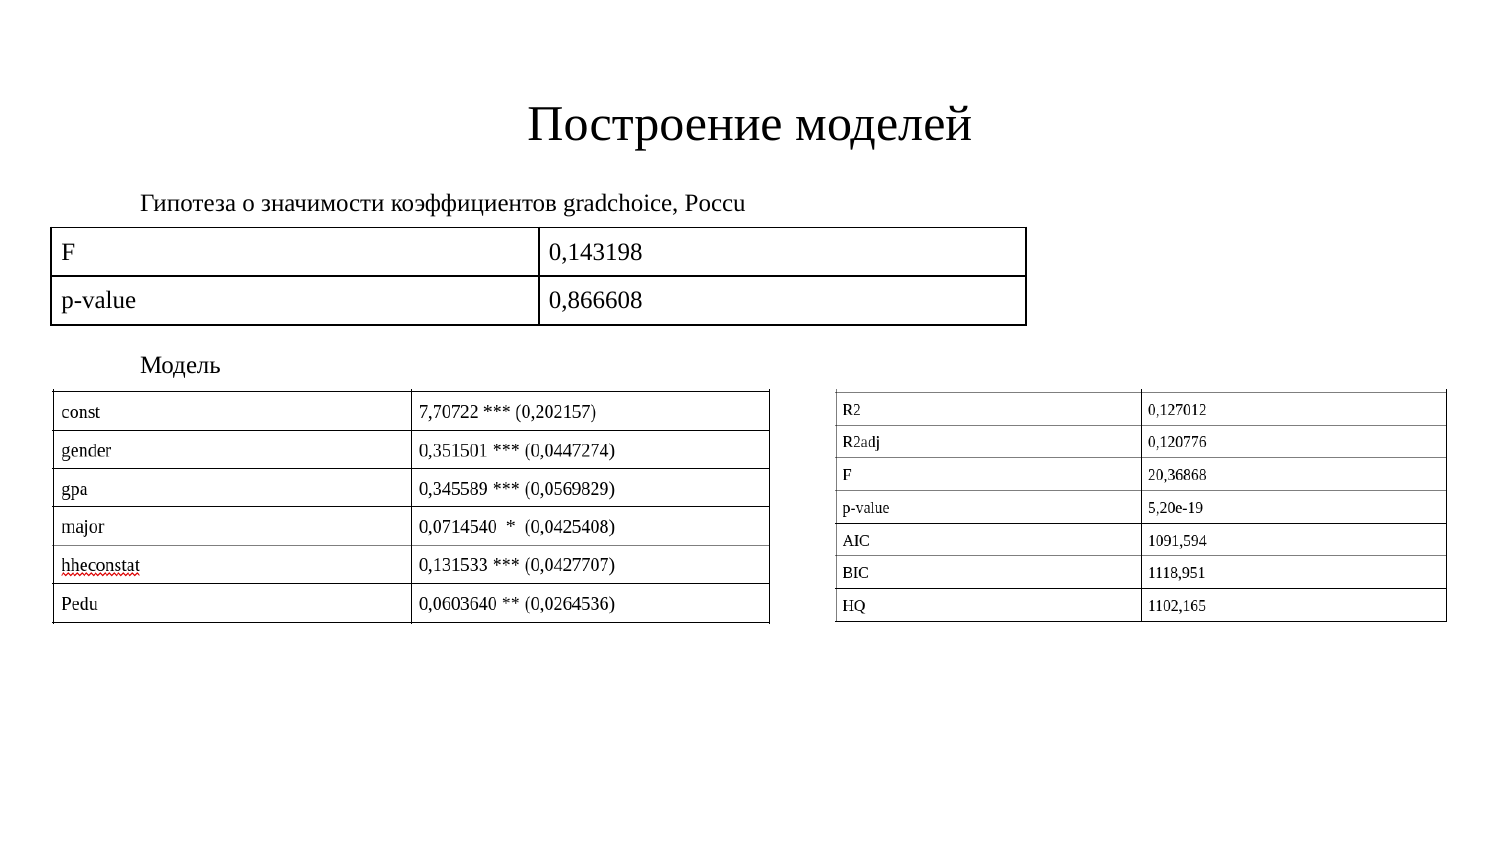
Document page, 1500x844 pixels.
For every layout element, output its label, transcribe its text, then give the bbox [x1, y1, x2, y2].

text_box Модель [51, 328, 839, 393]
table_cell 0,866608 [540, 277, 1025, 324]
picture [50, 388, 771, 624]
title Построение моделей [51, 72, 1449, 167]
table_header F [52, 232, 538, 275]
text_box Гипотеза о значимости коэффициентов gradchoice, Poccu [51, 166, 961, 232]
picture [833, 388, 1450, 624]
table_header 0,143198 [540, 228, 1025, 275]
table_cell p-value [52, 277, 538, 324]
